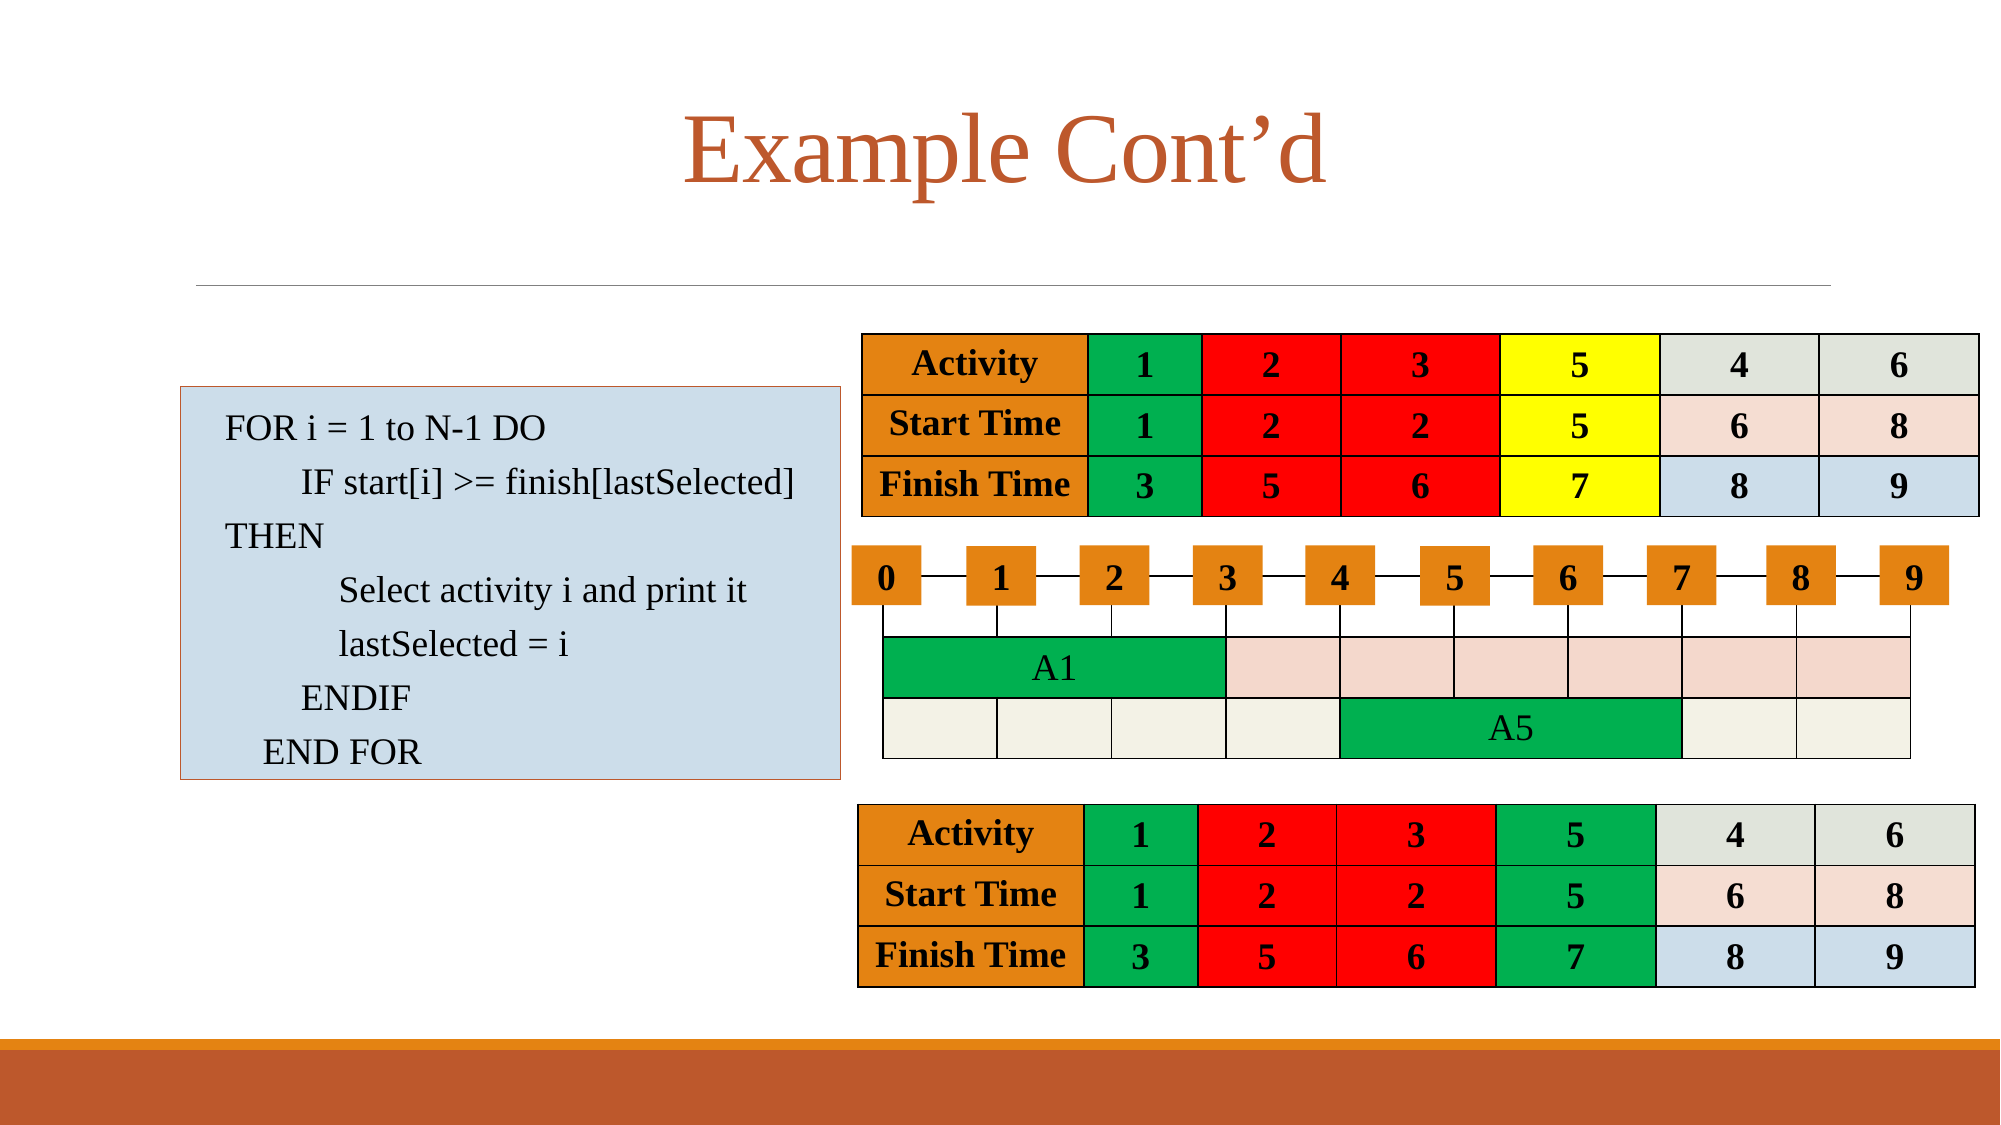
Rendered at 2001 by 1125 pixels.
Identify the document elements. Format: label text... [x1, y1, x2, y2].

table_cell 5 [1199, 927, 1336, 986]
text_box 5 [1420, 546, 1490, 606]
table_cell Start Time [863, 396, 1087, 455]
table_cell 8 [1657, 927, 1814, 986]
table_header [1227, 577, 1339, 636]
table_cell 6 [1661, 396, 1818, 455]
table_cell 6 [1657, 866, 1814, 925]
text_box 7 [1646, 545, 1717, 606]
table_header [998, 577, 1111, 636]
table_cell Finish Time [859, 927, 1083, 986]
table_cell 7 [1501, 457, 1659, 516]
table_header [1112, 577, 1225, 636]
text_box 2 [1079, 545, 1150, 606]
table_header Activity [859, 805, 1083, 865]
table_header [1569, 577, 1681, 636]
table_cell [1797, 638, 1910, 697]
table_header [1797, 577, 1910, 636]
table_header 6 [1816, 805, 1974, 865]
table_header 5 [1497, 805, 1655, 865]
table_cell 1 [1085, 866, 1197, 925]
table_header 3 [1342, 335, 1499, 394]
table_header 5 [1501, 335, 1659, 394]
table_cell 2 [1203, 396, 1340, 455]
table_header 1 [1089, 335, 1201, 394]
table_cell A5 [1341, 699, 1681, 758]
table_cell 6 [1342, 457, 1499, 516]
table_cell [1569, 638, 1681, 697]
table_header Activity [863, 335, 1087, 394]
table_cell [1797, 699, 1910, 758]
table_header 3 [1337, 805, 1495, 865]
text_box 8 [1766, 545, 1836, 606]
table_cell 3 [1085, 927, 1197, 986]
text_box 4 [1305, 545, 1376, 606]
table_cell [884, 699, 996, 758]
table_cell 1 [1089, 396, 1201, 455]
table_cell Finish Time [863, 457, 1087, 516]
table_cell 5 [1501, 396, 1659, 455]
table_cell [998, 699, 1111, 758]
table_cell 6 [1337, 927, 1495, 986]
table_cell A1 [884, 638, 1225, 697]
table_header 6 [1820, 335, 1978, 394]
table_header [1683, 577, 1796, 636]
text_box 6 [1533, 545, 1604, 606]
text_box 0 [851, 545, 922, 606]
text_box 1 [966, 546, 1037, 606]
table_cell 9 [1820, 457, 1978, 516]
table_cell [1227, 699, 1339, 758]
table_cell 5 [1497, 866, 1655, 925]
table_cell [1455, 638, 1567, 697]
table_cell [1683, 699, 1796, 758]
table_header [884, 577, 996, 636]
table_cell 2 [1342, 396, 1499, 455]
table_header 1 [1085, 805, 1197, 865]
table_cell 9 [1816, 927, 1974, 986]
title Example Cont’d [180, 74, 1830, 210]
text_box 3 [1192, 545, 1263, 606]
table_header 4 [1657, 805, 1814, 865]
table_header [1341, 577, 1453, 636]
table_header 2 [1199, 805, 1336, 865]
table_cell 7 [1497, 927, 1655, 986]
table_cell 8 [1820, 396, 1978, 455]
table_cell 5 [1203, 457, 1340, 516]
table_cell 2 [1199, 866, 1336, 925]
table_cell [1112, 699, 1225, 758]
table_cell 2 [1337, 866, 1495, 925]
table_header 4 [1661, 335, 1818, 394]
table_cell 8 [1661, 457, 1818, 516]
table_cell Start Time [859, 866, 1083, 925]
table_cell 8 [1816, 866, 1974, 925]
table_cell 3 [1089, 457, 1201, 516]
table_header 2 [1203, 335, 1340, 394]
table_header [1455, 577, 1567, 636]
text_box 9 [1879, 545, 1950, 606]
table_cell [1227, 638, 1339, 697]
text_box FOR i = 1 to N-1 DO IF start[i] >= finish[lastSelected] THEN Select activity i and print it lastSelected = i ENDIF END FOR [180, 386, 841, 780]
table_cell [1683, 638, 1796, 697]
table_cell [1341, 638, 1453, 697]
